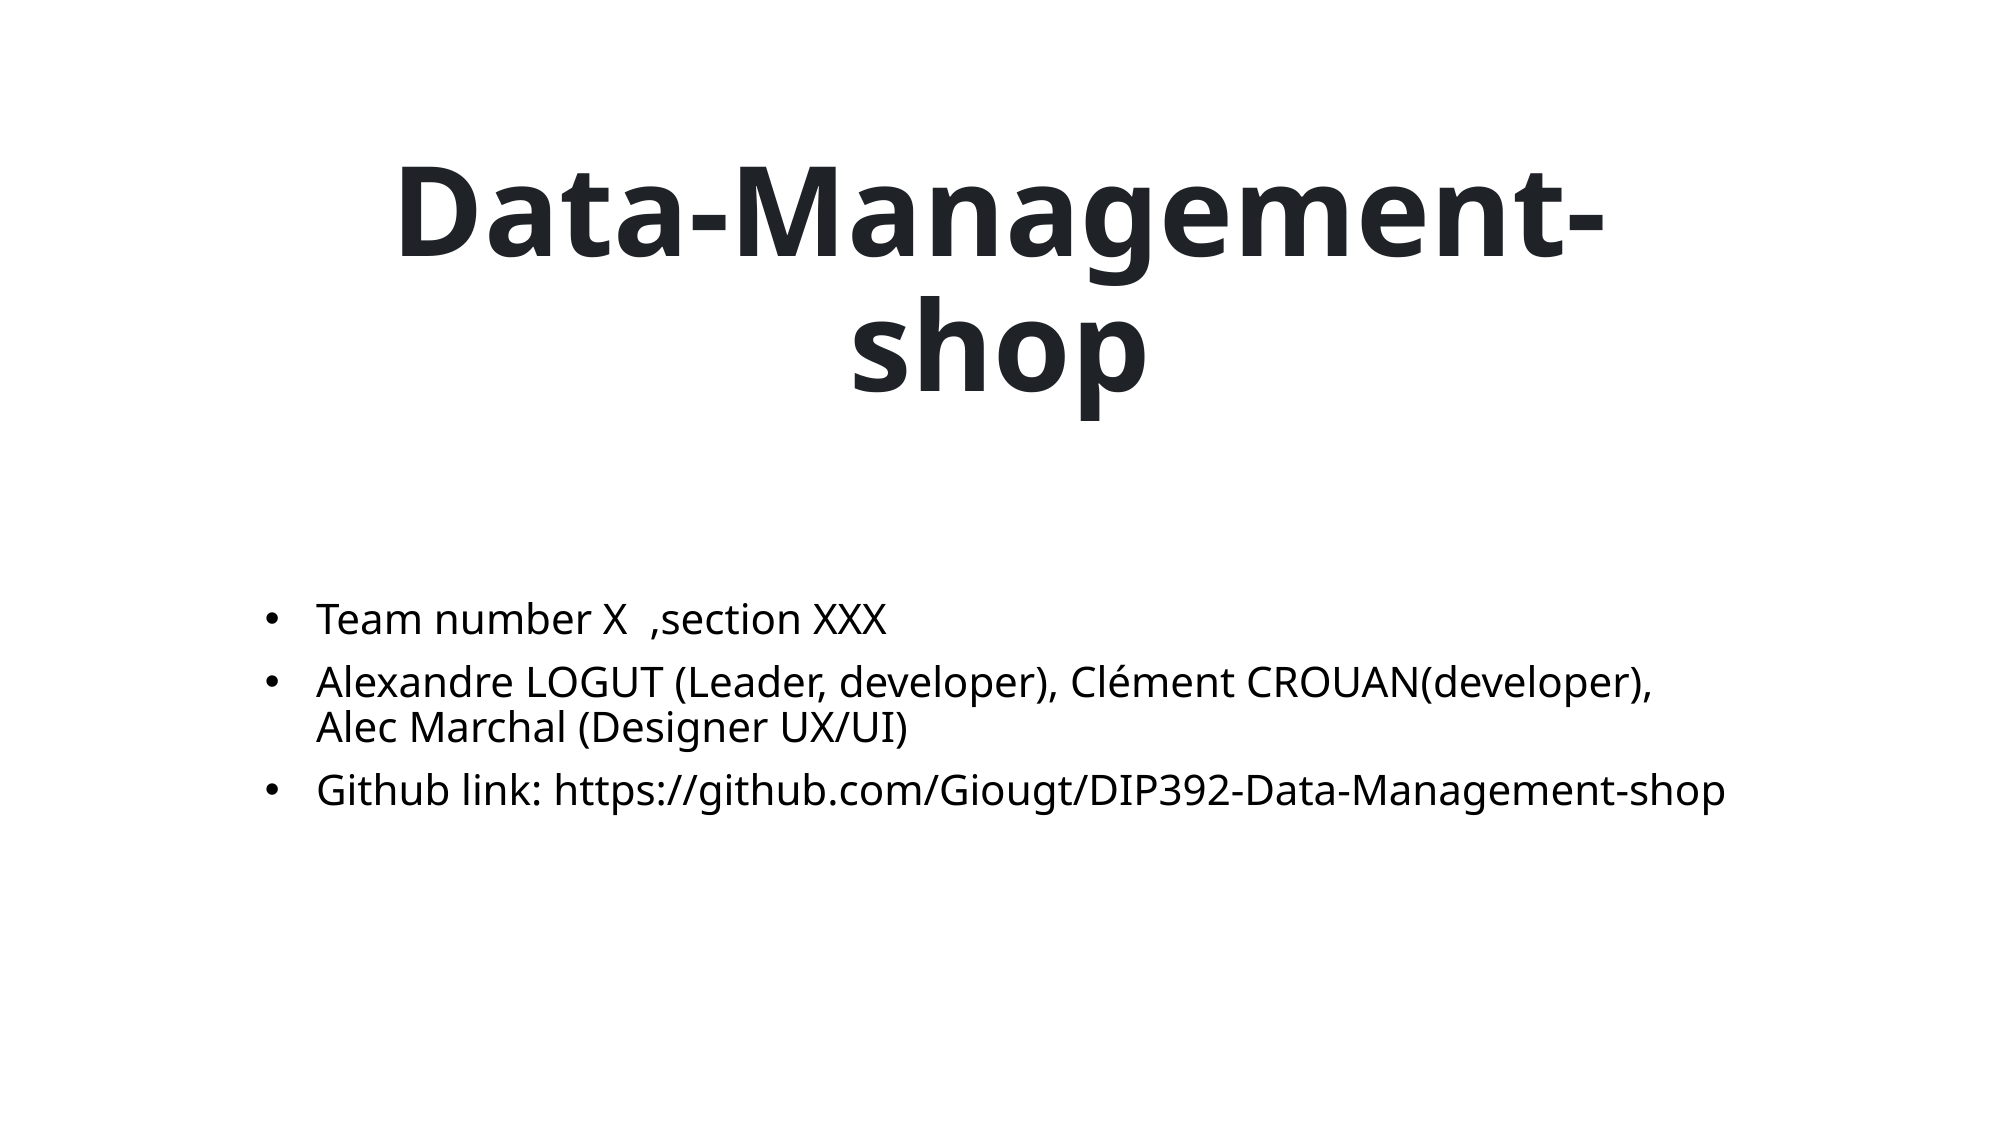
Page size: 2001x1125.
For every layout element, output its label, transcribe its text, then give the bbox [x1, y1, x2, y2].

subtitle Team number X ,section XXX Alexandre LOGUT (Leader, developer), Clément CROUAN(developer), Alec Marchal (Designer UX/UI) Github link: https://github.com/Giougt/DIP392-Data-Management-shop [249, 590, 1750, 863]
title Data-Management-shop [249, 184, 1750, 576]
